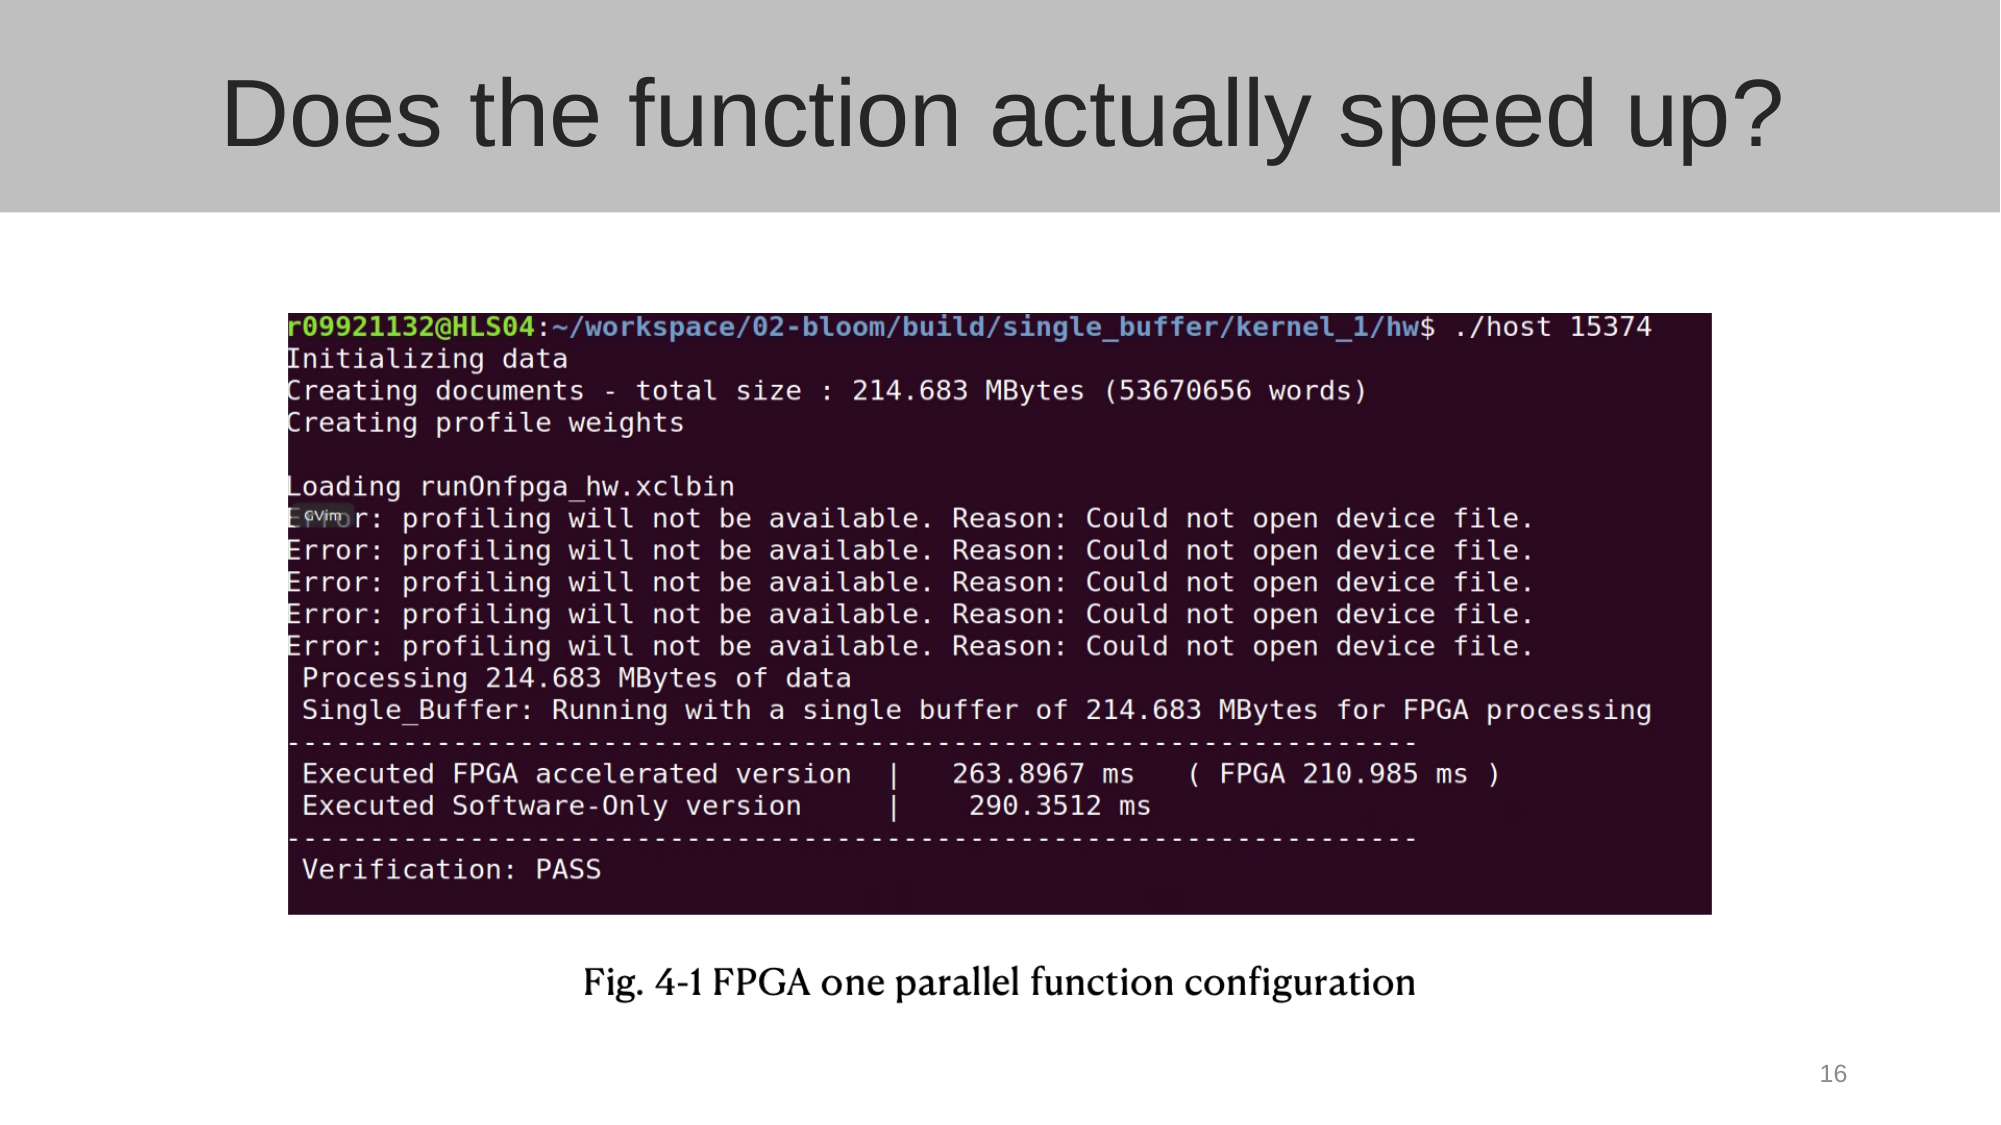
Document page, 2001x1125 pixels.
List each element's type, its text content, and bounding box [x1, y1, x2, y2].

picture [285, 313, 1715, 1022]
slide_number 16 [1412, 1042, 1863, 1103]
list Does the function actually speed up? [53, 55, 1952, 175]
